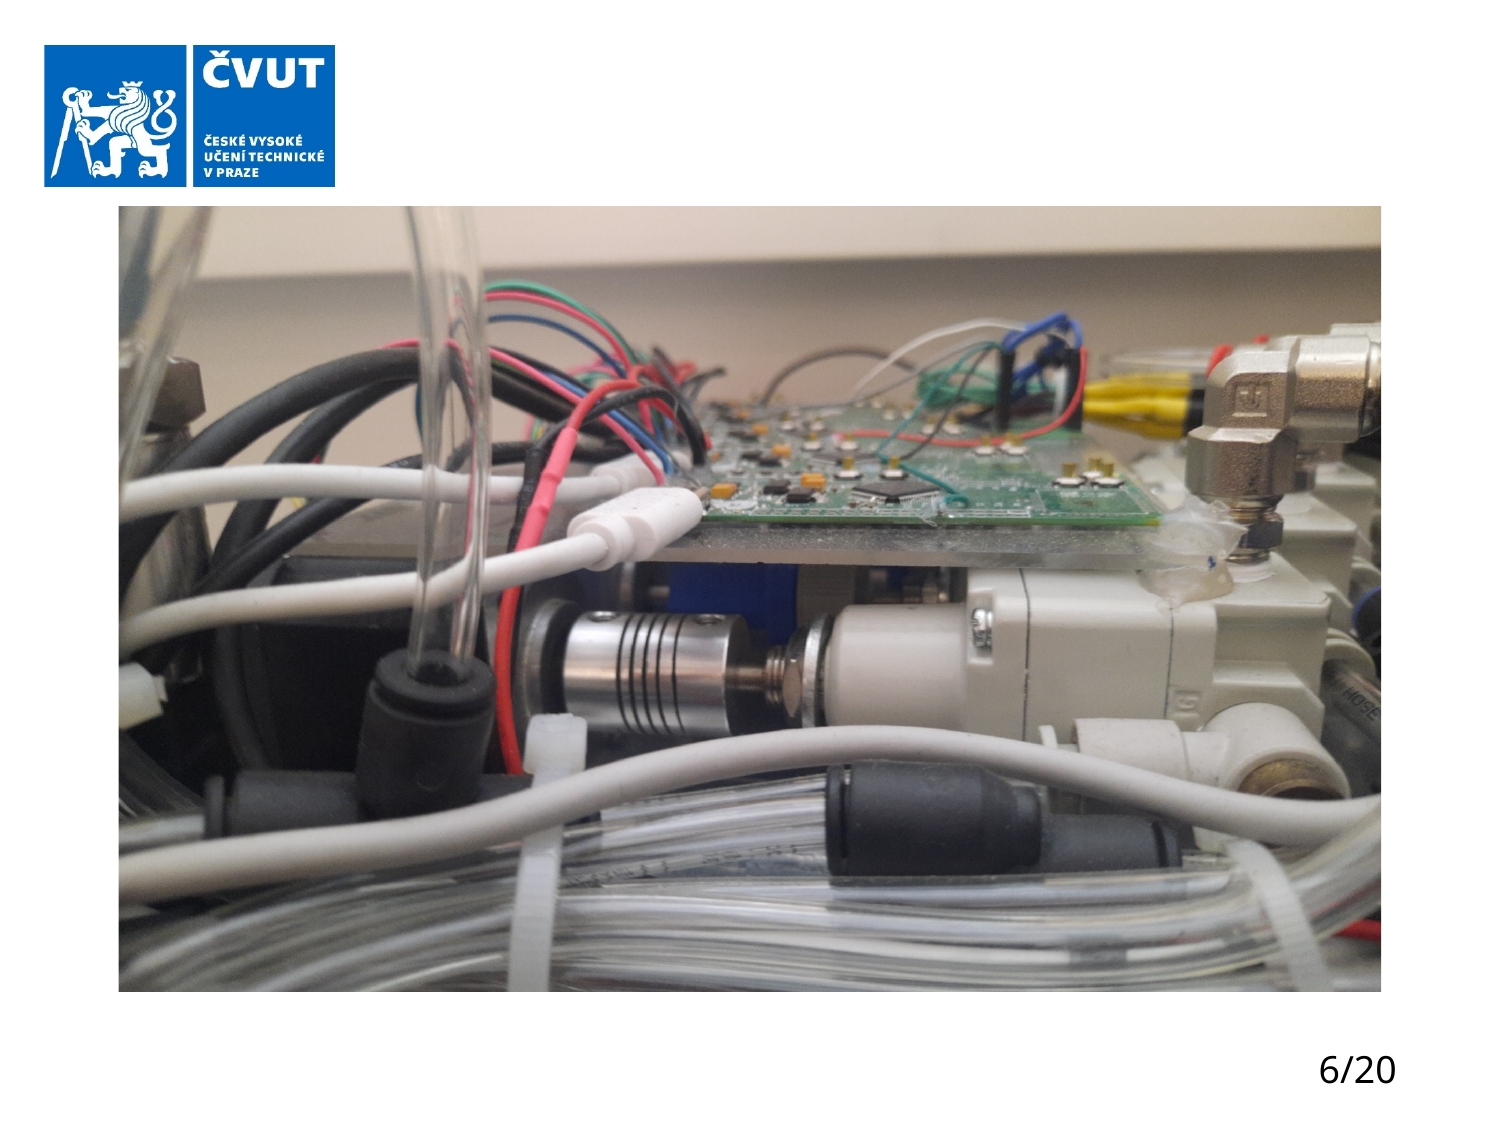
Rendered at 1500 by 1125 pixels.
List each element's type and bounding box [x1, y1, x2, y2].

list [118, 206, 1382, 992]
picture [44, 45, 335, 187]
